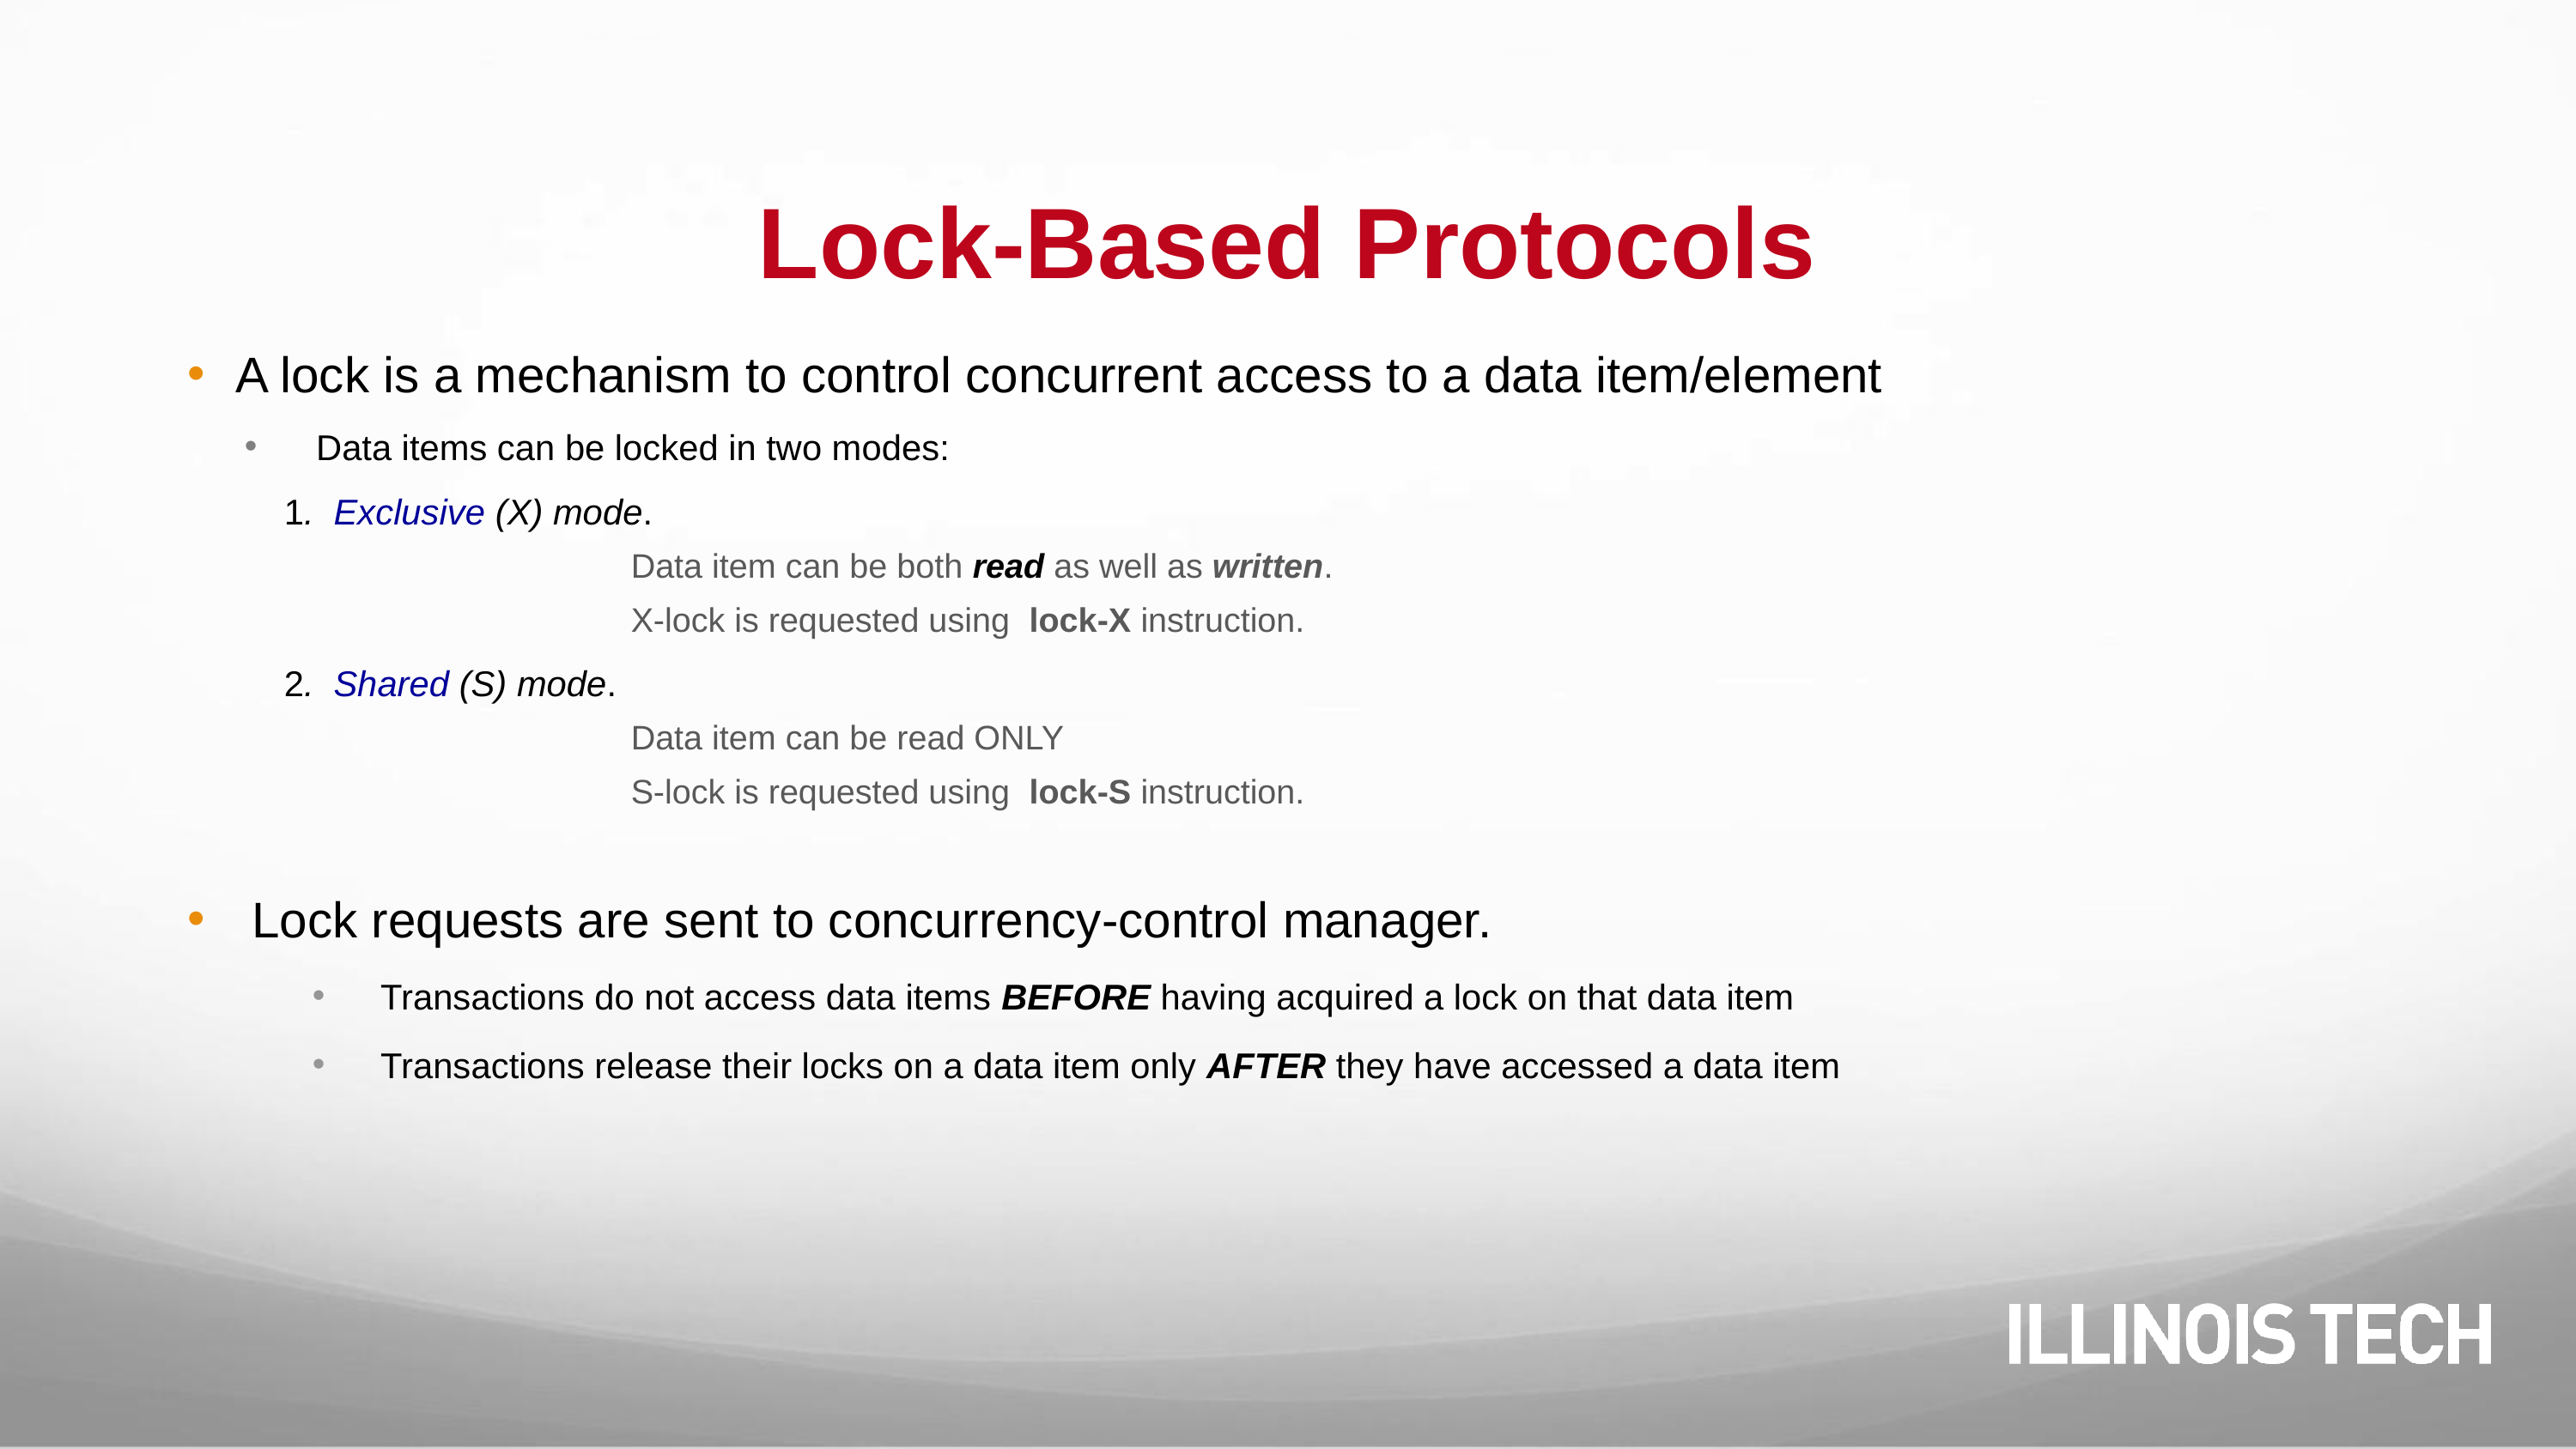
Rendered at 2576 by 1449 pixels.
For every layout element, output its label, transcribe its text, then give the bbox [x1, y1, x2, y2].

title Lock-Based Protocols [155, 22, 2421, 306]
list A lock is a mechanism to control concurrent access to a data item/element Data items can be locked in two modes: 1. Exclusive (X) mode. Data item can be both read as well as written. X-lock is requested using lock-X instruction. 2. Shared (S) mode. Data item can be read ONLY S-lock is requested using lock-S instruction. Lock requests are sent to concurrency-control manager. Transactions do not access data items BEFORE having acquired a lock on that data item Transactions release their locks on a data item only AFTER they have accessed a data item [174, 336, 2211, 1391]
picture [0, 0, 2576, 1449]
